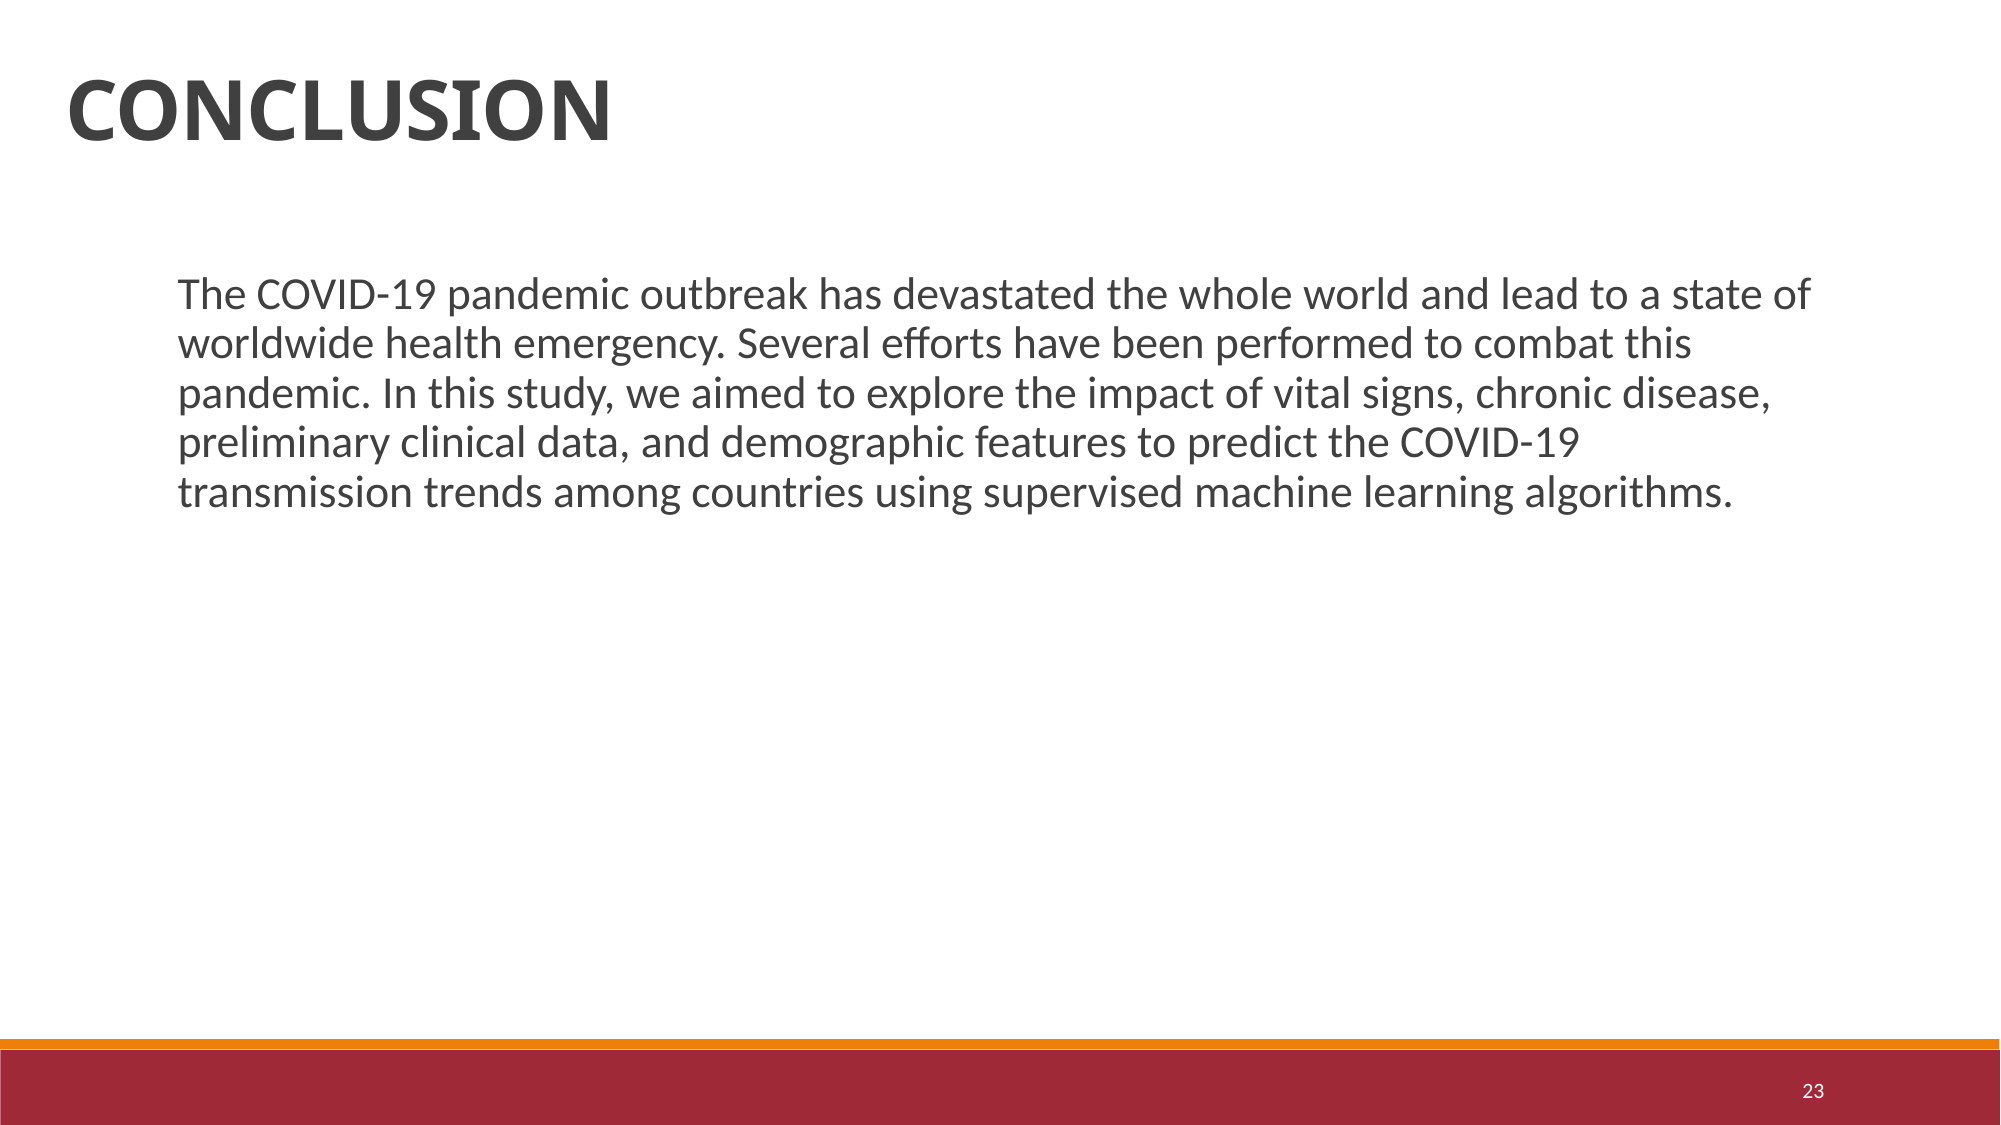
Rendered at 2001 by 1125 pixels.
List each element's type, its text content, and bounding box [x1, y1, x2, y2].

slide_number 23 [1624, 1059, 1840, 1120]
list The COVID-19 pandemic outbreak has devastated the whole world and lead to a state of worldwide health emergency. Several efforts have been performed to combat this pandemic. In this study, we aimed to explore the impact of vital signs, chronic disease, preliminary clinical data, and demographic features to predict the COVID-19 transmission trends among countries using supervised machine learning algorithms. [162, 262, 1813, 923]
text_box CONCLUSION [49, 37, 1775, 166]
